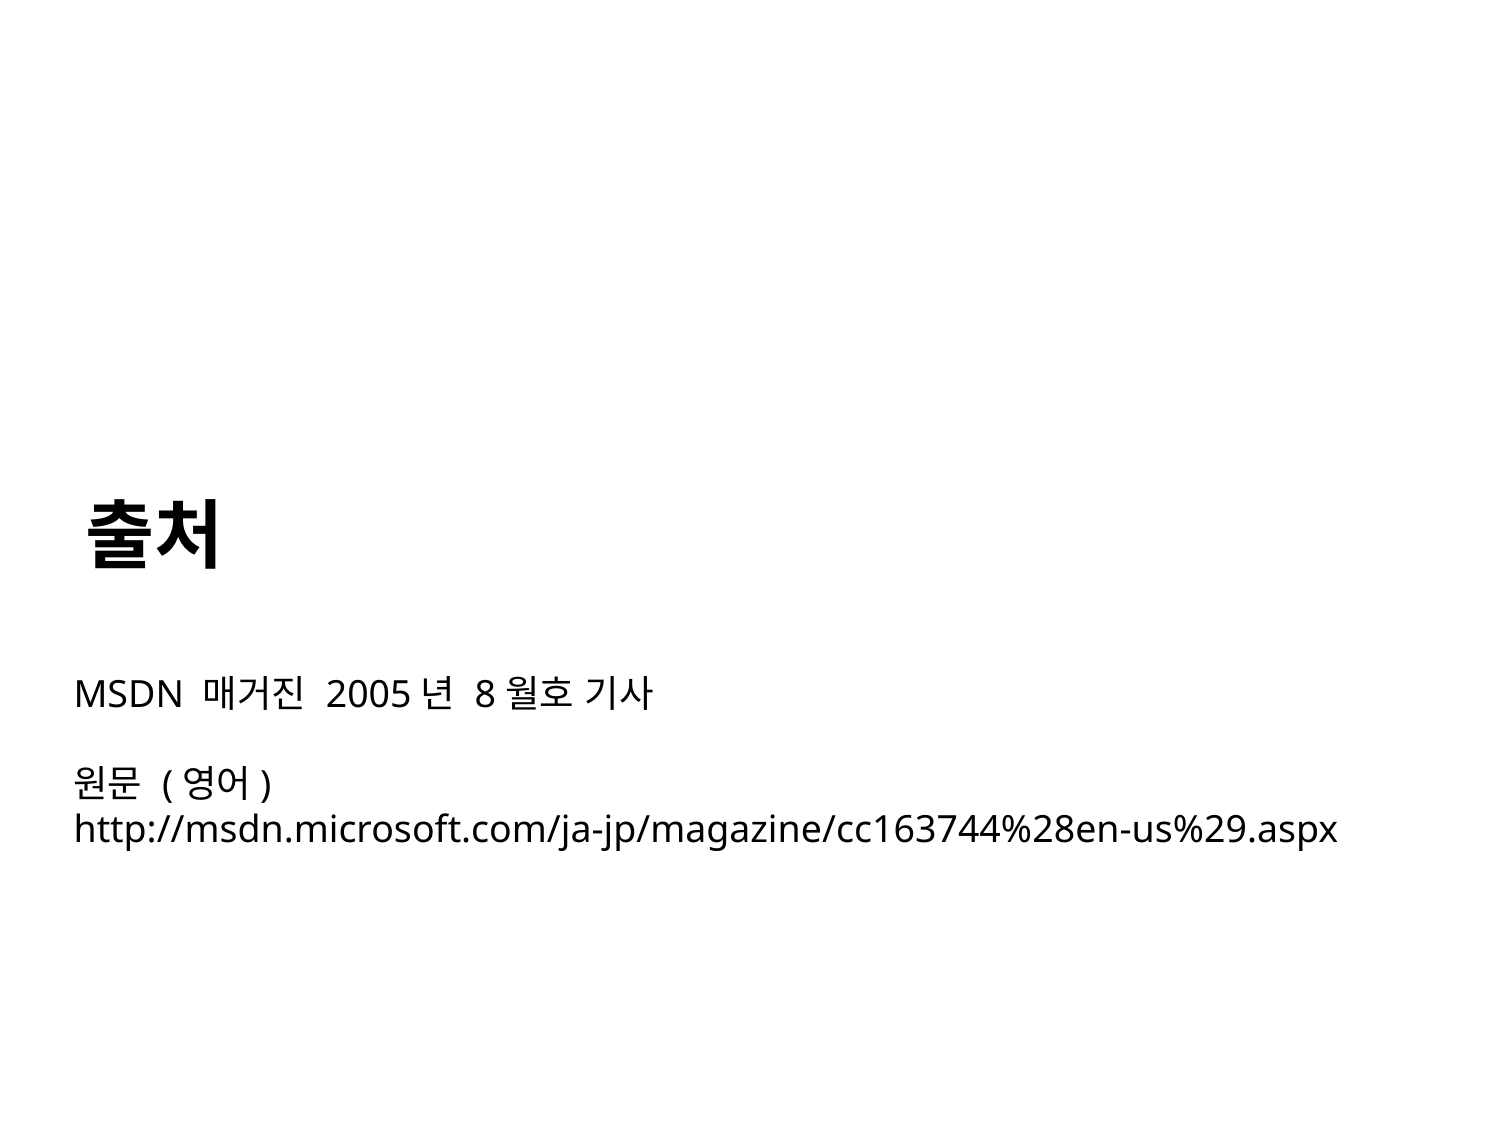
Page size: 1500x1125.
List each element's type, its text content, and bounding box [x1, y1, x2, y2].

text_box MSDN 매거진 2005년 8월호 기사 원문 (영어) http://msdn.microsoft.com/ja-jp/magazine/cc163744%28en-us%29.aspx [58, 662, 1430, 997]
text_box 출처 [70, 480, 252, 587]
